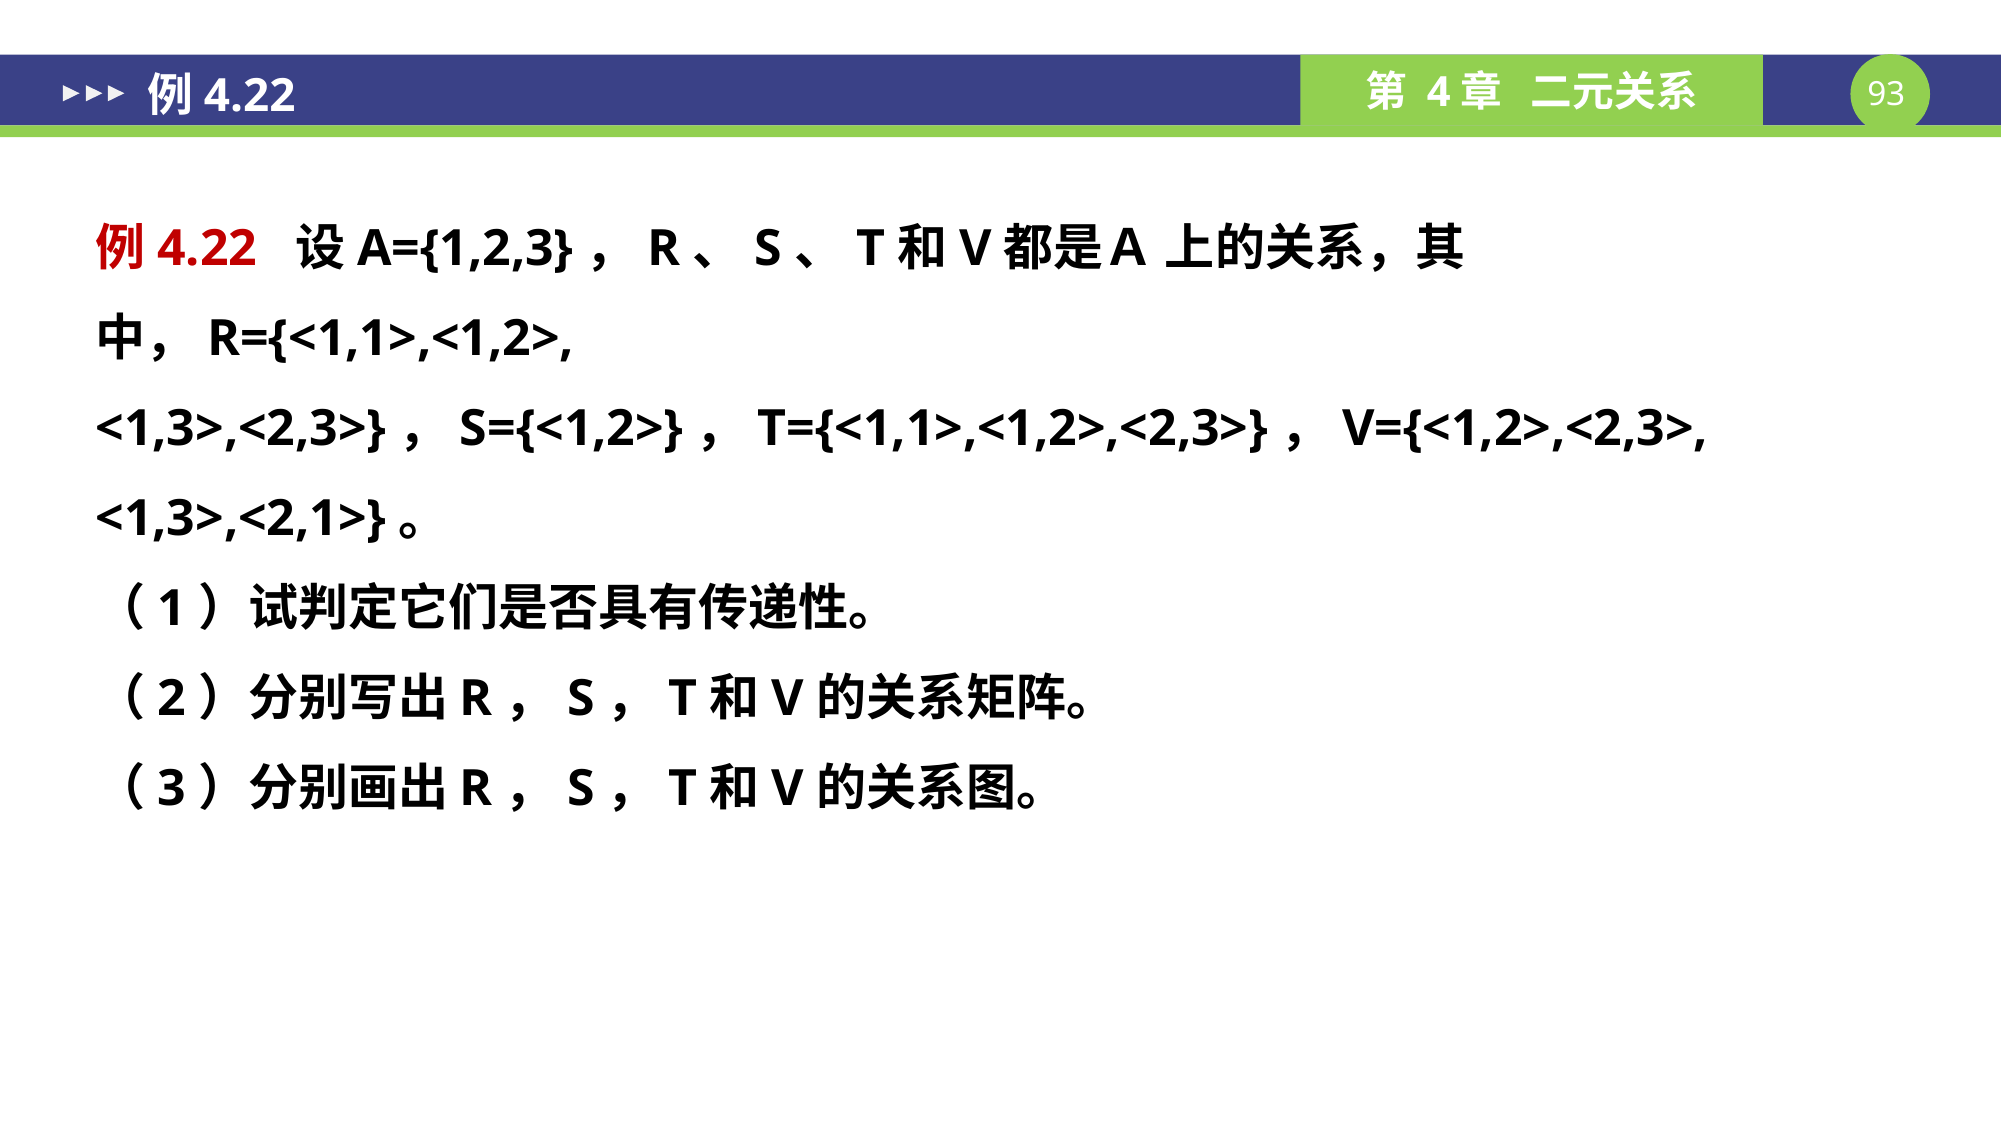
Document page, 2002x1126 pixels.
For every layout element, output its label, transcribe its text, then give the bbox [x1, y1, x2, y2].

list 例4.22 设A={1,2,3}，R、S、T和V都是Ａ 上的关系，其中，R={<1,1>,<1,2>, <1,3>,<2,3>}，S={<1,2>}，T={<1,1>,<1,2>,<2,3>}，V={<1,2>,<2,3>, <1,3>,<2,1>}。 （1）试判定它们是否具有传递性。 （2）分别写出R，S，T和V的关系矩阵。 （3）分别画出R，S，T和V的关系图。 [75, 175, 1938, 1013]
title 例4.22 [127, 57, 1003, 129]
